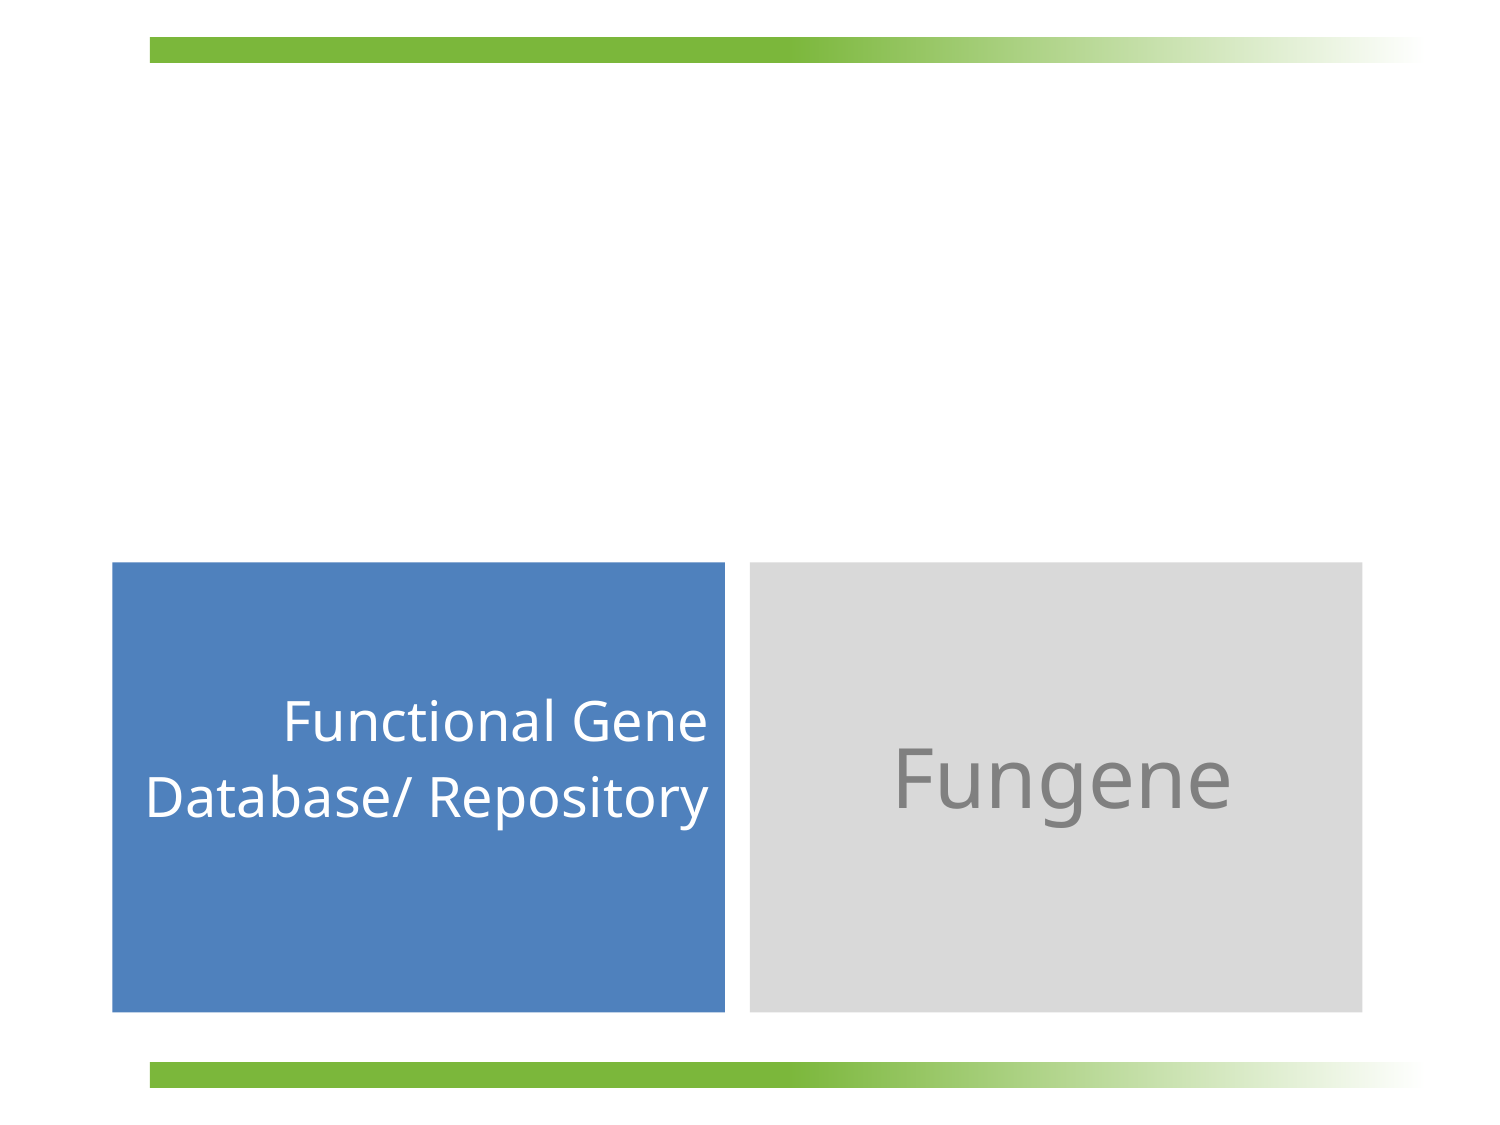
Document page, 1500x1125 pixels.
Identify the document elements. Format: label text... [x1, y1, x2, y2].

title Functional Gene Database/ Repository [112, 637, 725, 879]
subtitle Fungene [750, 712, 1375, 900]
